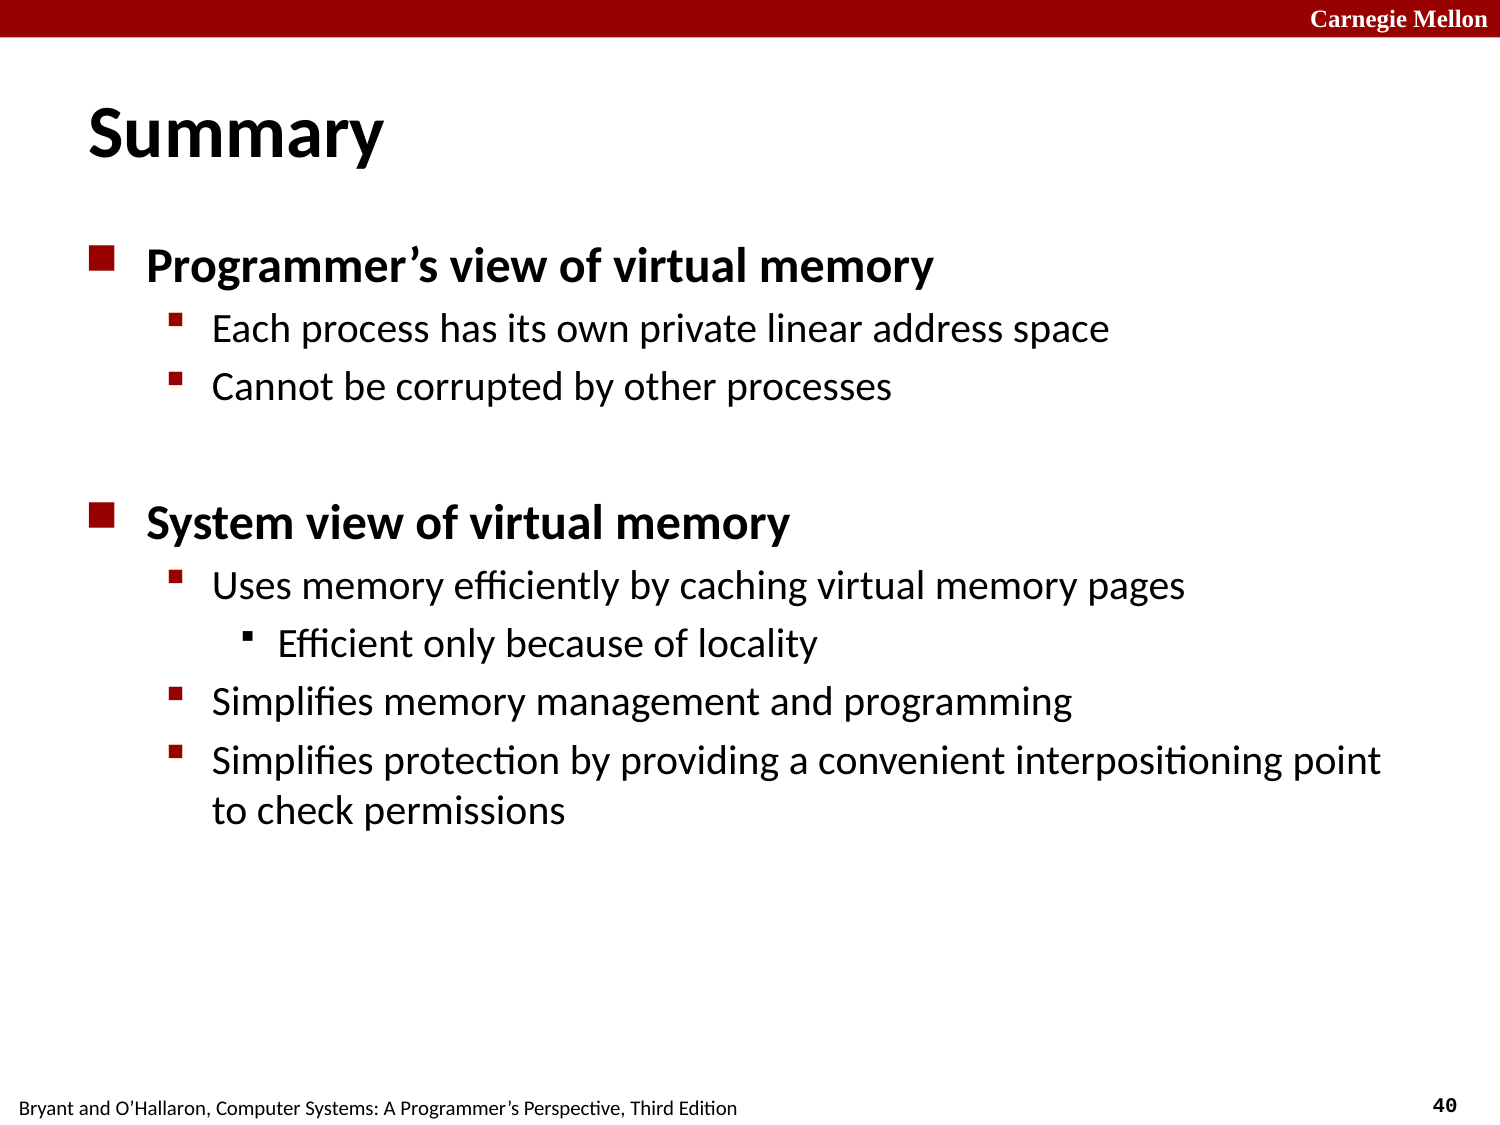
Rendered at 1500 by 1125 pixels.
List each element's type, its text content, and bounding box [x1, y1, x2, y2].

list Programmer’s view of virtual memory Each process has its own private linear address space Cannot be corrupted by other processes System view of virtual memory Uses memory efficiently by caching virtual memory pages Efficient only because of locality Simplifies memory management and programming Simplifies protection by providing a convenient interpositioning point to check permissions [74, 224, 1438, 1013]
title Summary [73, 80, 942, 176]
